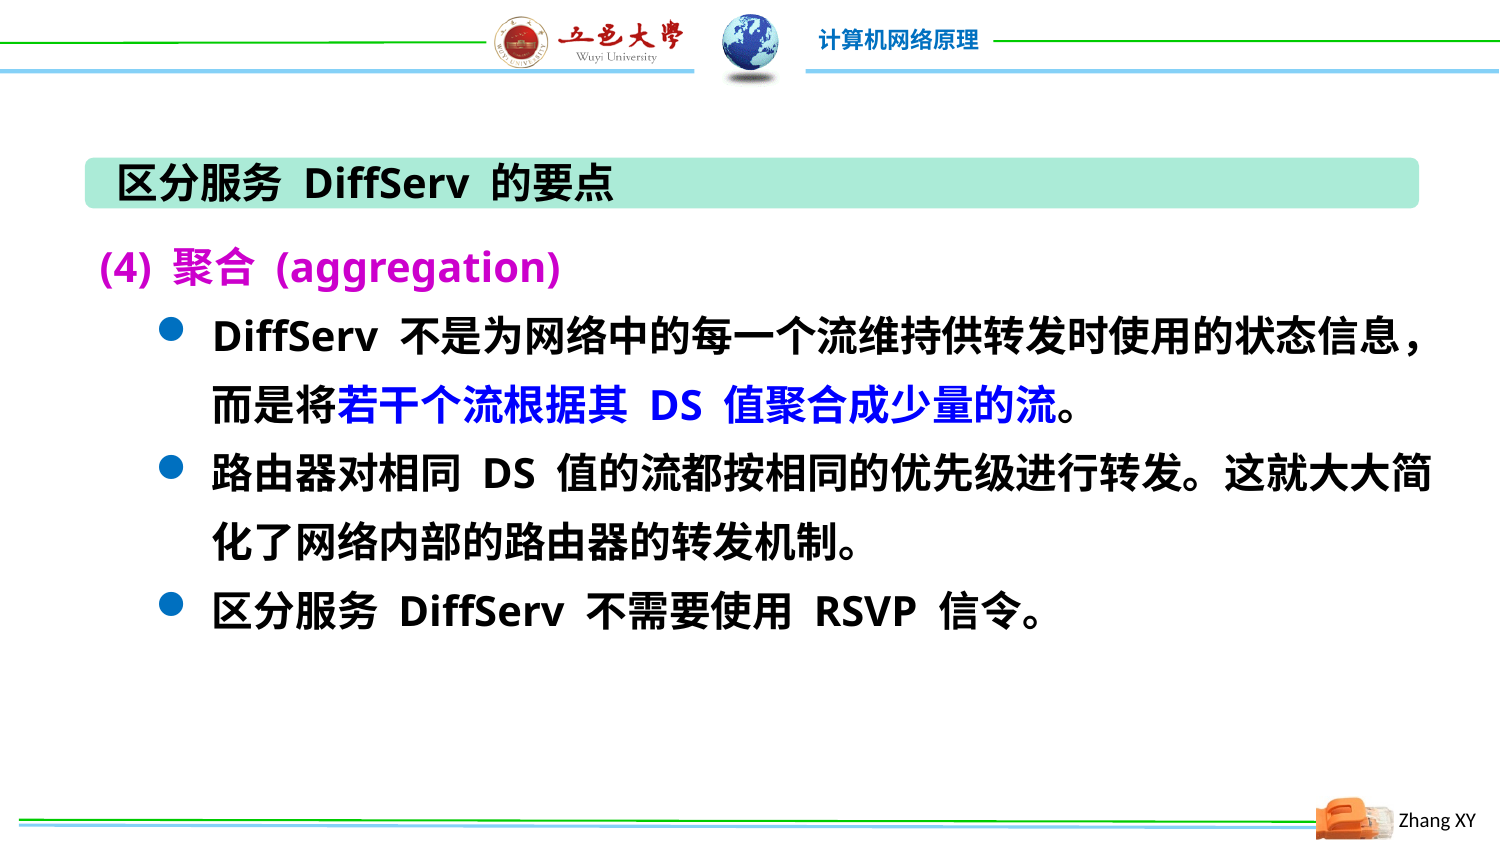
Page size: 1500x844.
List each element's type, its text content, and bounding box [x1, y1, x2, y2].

text_box 区分服务 DiffServ 的要点 [101, 149, 631, 214]
text_box [84, 157, 101, 209]
picture [494, 15, 697, 69]
text_box (4) 聚合 (aggregation) DiffServ 不是为网络中的每一个流维持供转发时使用的状态信息，而是将若干个流根据其 DS 值聚合成少量的流。 路由器对相同 DS 值的流都按相同的优先级进行转发。这就大大简化了网络内部的路由器的转发机制。 区分服务 DiffServ 不需要使用 RSVP 信令。 [84, 214, 1464, 642]
text_box [631, 157, 1420, 209]
picture [720, 12, 780, 88]
picture [1316, 796, 1394, 840]
